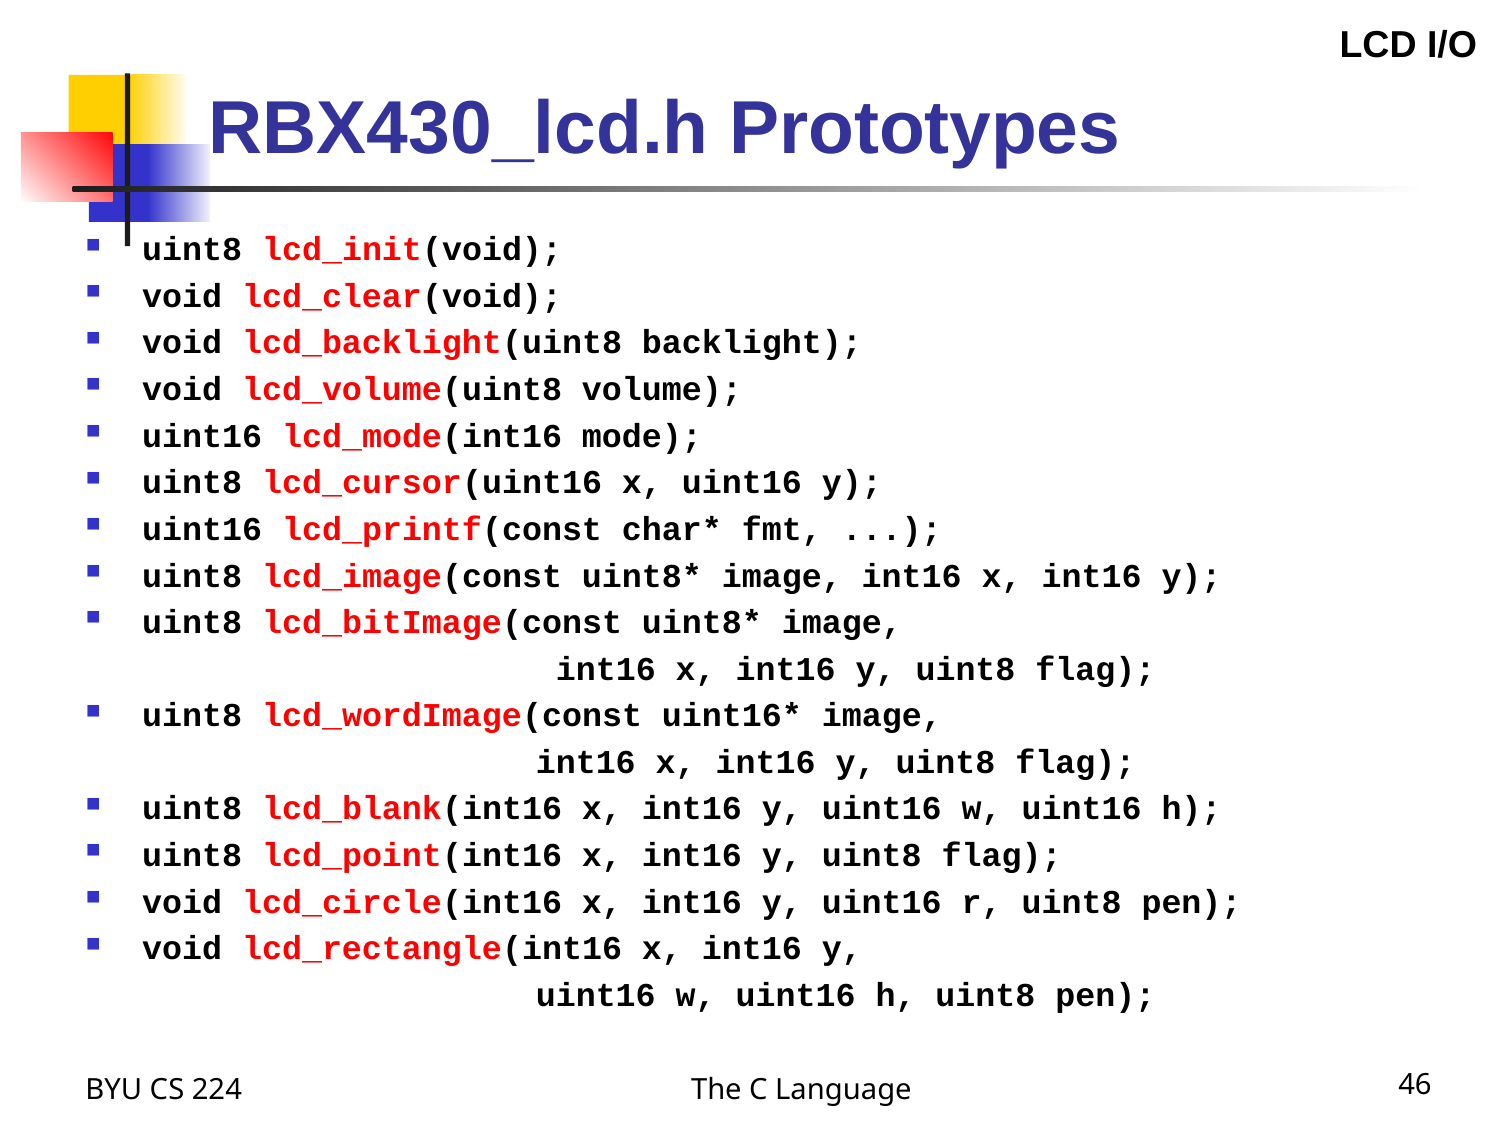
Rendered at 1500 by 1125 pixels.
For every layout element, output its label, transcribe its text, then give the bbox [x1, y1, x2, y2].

footer The C Language [416, 1078, 1134, 1113]
text_box LCD I/O [888, 12, 1493, 73]
list uint8 lcd_init(void); void lcd_clear(void); void lcd_backlight(uint8 backlight); void lcd_volume(uint8 volume); uint16 lcd_mode(int16 mode); uint8 lcd_cursor(uint16 x, uint16 y); uint16 lcd_printf(const char* fmt, ...); uint8 lcd_image(const uint8* image, int16 x, int16 y); uint8 lcd_bitImage(const uint8* image, int16 x, int16 y, uint8 flag); uint8 lcd_wordImage(const uint16* image, int16 x, int16 y, uint8 flag); uint8 lcd_blank(int16 x, int16 y, uint16 w, uint16 h); uint8 lcd_point(int16 x, int16 y, uint8 flag); void lcd_circle(int16 x, int16 y, uint16 r, uint8 pen); void lcd_rectangle(int16 x, int16 y, uint16 w, uint16 h, uint8 pen); [70, 220, 1470, 1078]
title RBX430_lcd.h Prototypes [193, 34, 1472, 177]
slide_number BYU CS 224 [70, 1078, 383, 1113]
slide_number 46 [1134, 1078, 1447, 1113]
